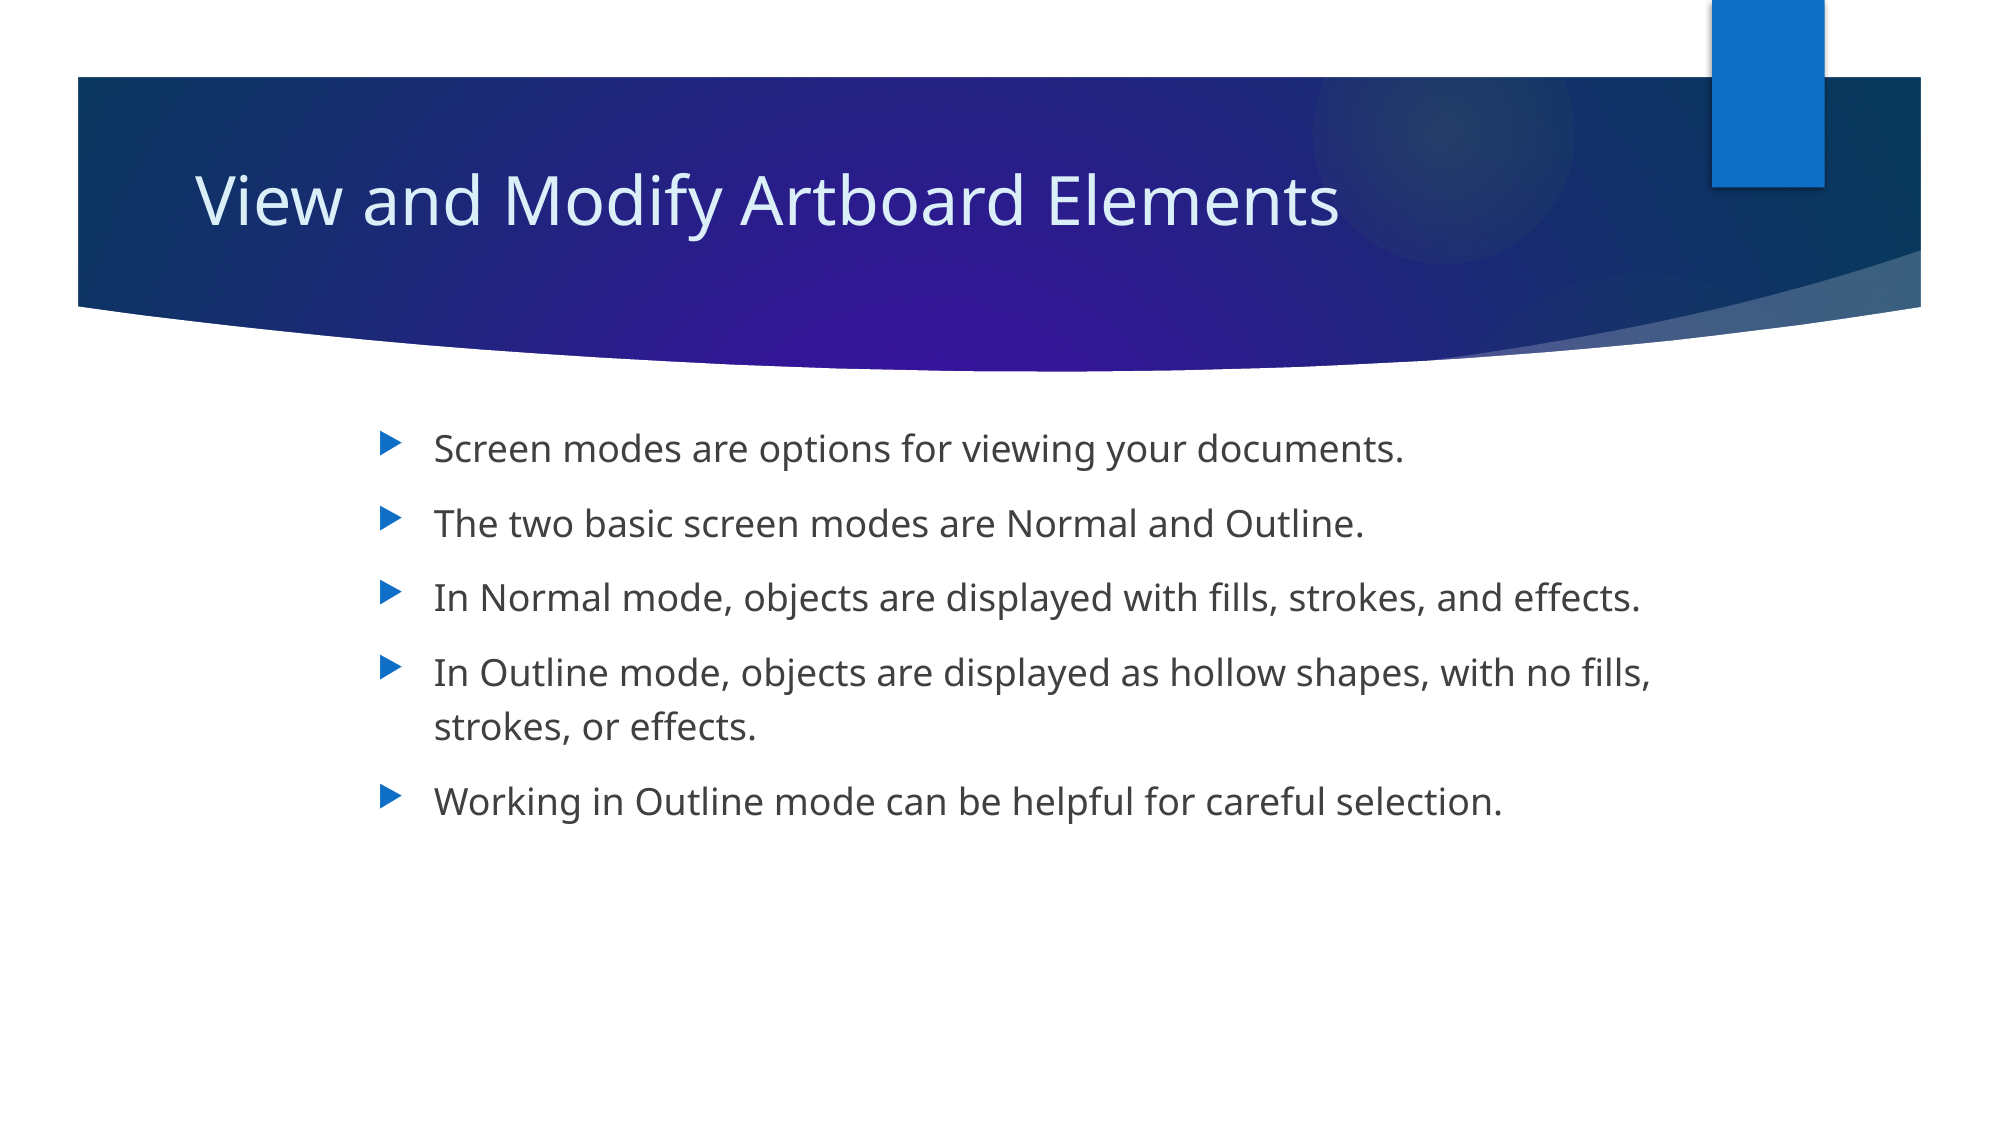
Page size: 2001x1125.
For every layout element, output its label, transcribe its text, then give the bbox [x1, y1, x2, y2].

title View and Modify Artboard Elements [179, 149, 1401, 267]
list Screen modes are options for viewing your documents. The two basic screen modes are Normal and Outline. In Normal mode, objects are displayed with fills, strokes, and effects. In Outline mode, objects are displayed as hollow shapes, with no fills, strokes, or effects. Working in Outline mode can be helpful for careful selection. [362, 408, 1675, 988]
